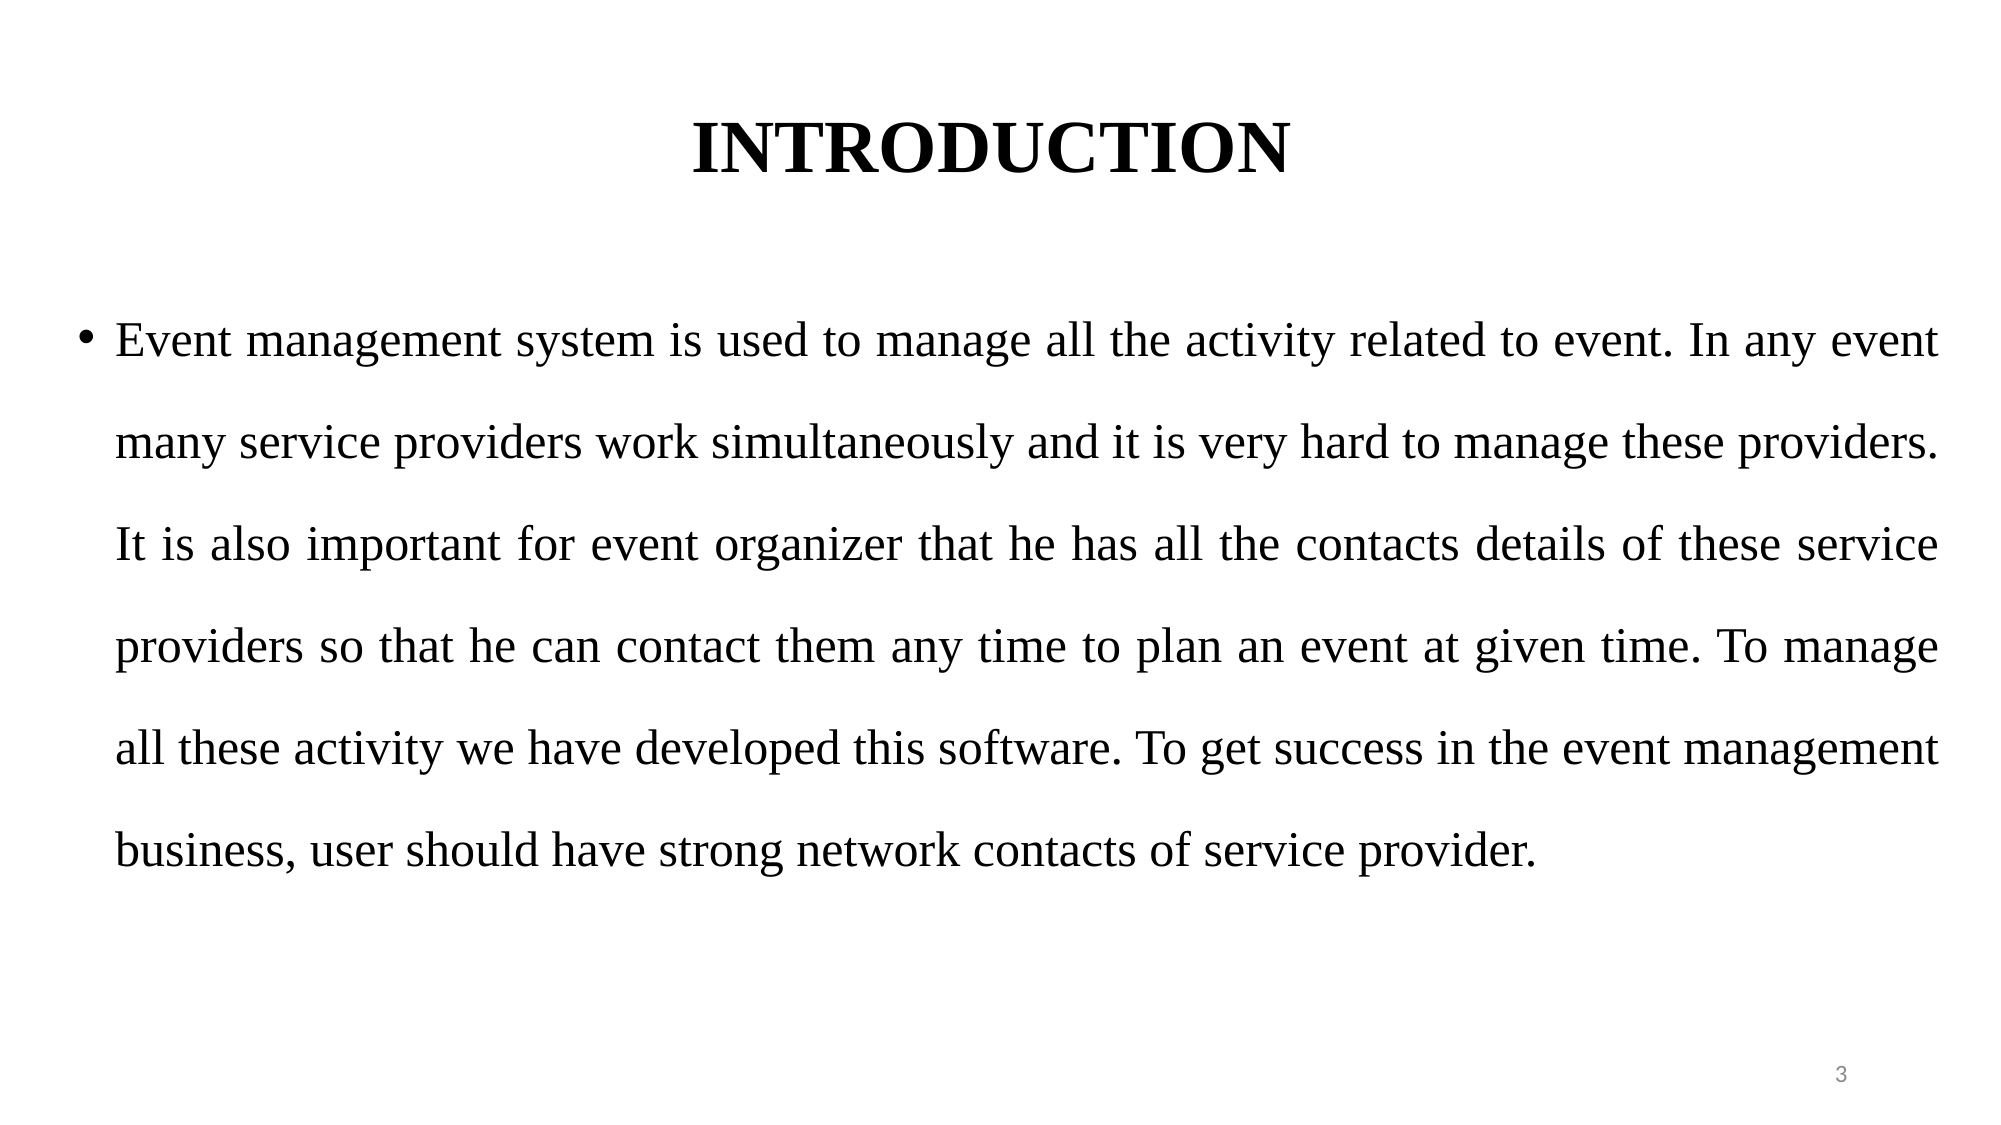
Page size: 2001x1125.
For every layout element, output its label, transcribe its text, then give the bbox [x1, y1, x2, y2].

slide_number 3 [1412, 1042, 1863, 1103]
list Event management system is used to manage all the activity related to event. In any event many service providers work simultaneously and it is very hard to manage these providers. It is also important for event organizer that he has all the contacts details of these service providers so that he can contact them any time to plan an event at given time. To manage all these activity we have developed this software. To get success in the event management business, user should have strong network contacts of service provider. [62, 257, 1957, 999]
title INTRODUCTION [43, 49, 1940, 249]
